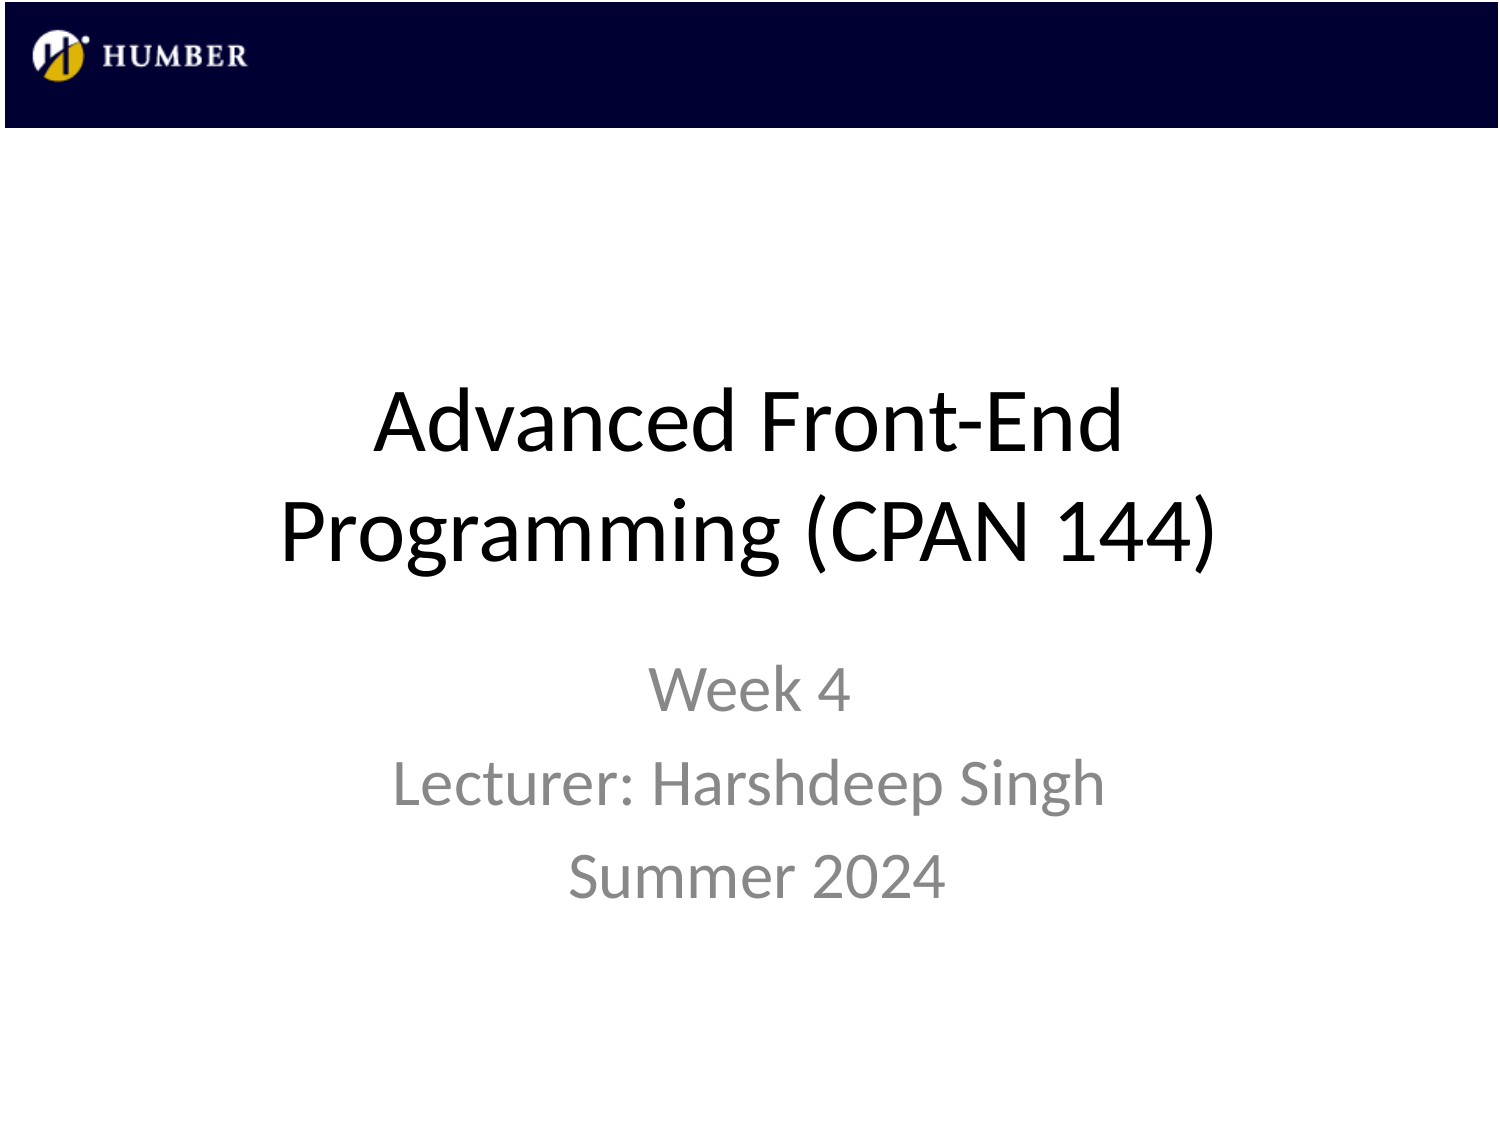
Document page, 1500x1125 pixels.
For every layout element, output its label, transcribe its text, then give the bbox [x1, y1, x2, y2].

title Advanced Front-End Programming (CPAN 144) [112, 349, 1388, 591]
subtitle Week 4 Lecturer: Harshdeep Singh Summer 2024 [225, 637, 1275, 925]
picture [4, 2, 1498, 128]
